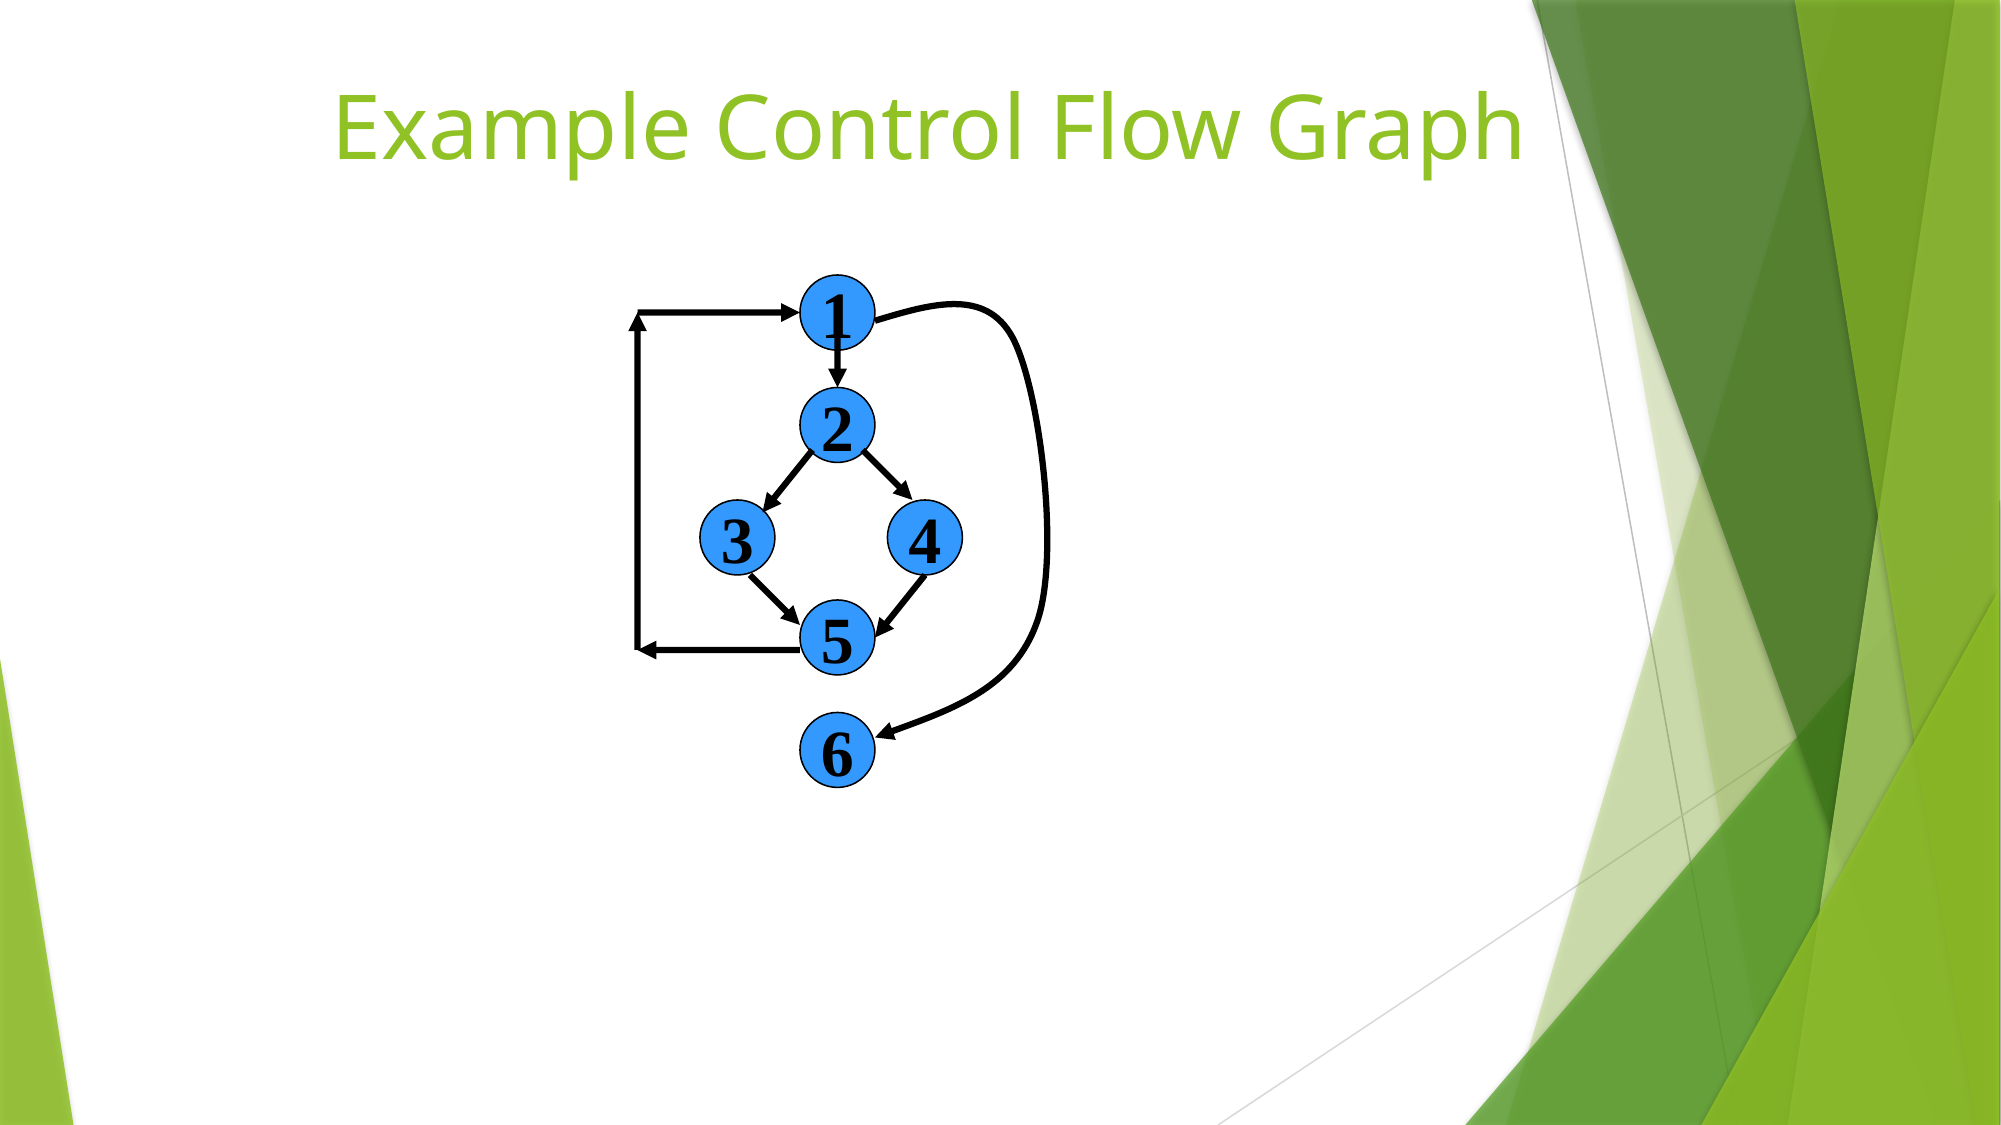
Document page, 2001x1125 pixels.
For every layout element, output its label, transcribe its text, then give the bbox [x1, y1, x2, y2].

text_box [762, 449, 813, 513]
text_box 2 [799, 387, 874, 463]
text_box [637, 643, 800, 657]
text_box [874, 303, 1048, 740]
text_box 1 [799, 274, 875, 351]
text_box 5 [799, 599, 874, 675]
text_box 3 [699, 499, 775, 575]
title Example Control Flow Graph [316, 62, 1592, 250]
text_box [631, 313, 644, 650]
text_box [637, 306, 800, 319]
text_box [831, 337, 844, 388]
text_box [749, 574, 800, 625]
text_box 6 [799, 712, 875, 788]
